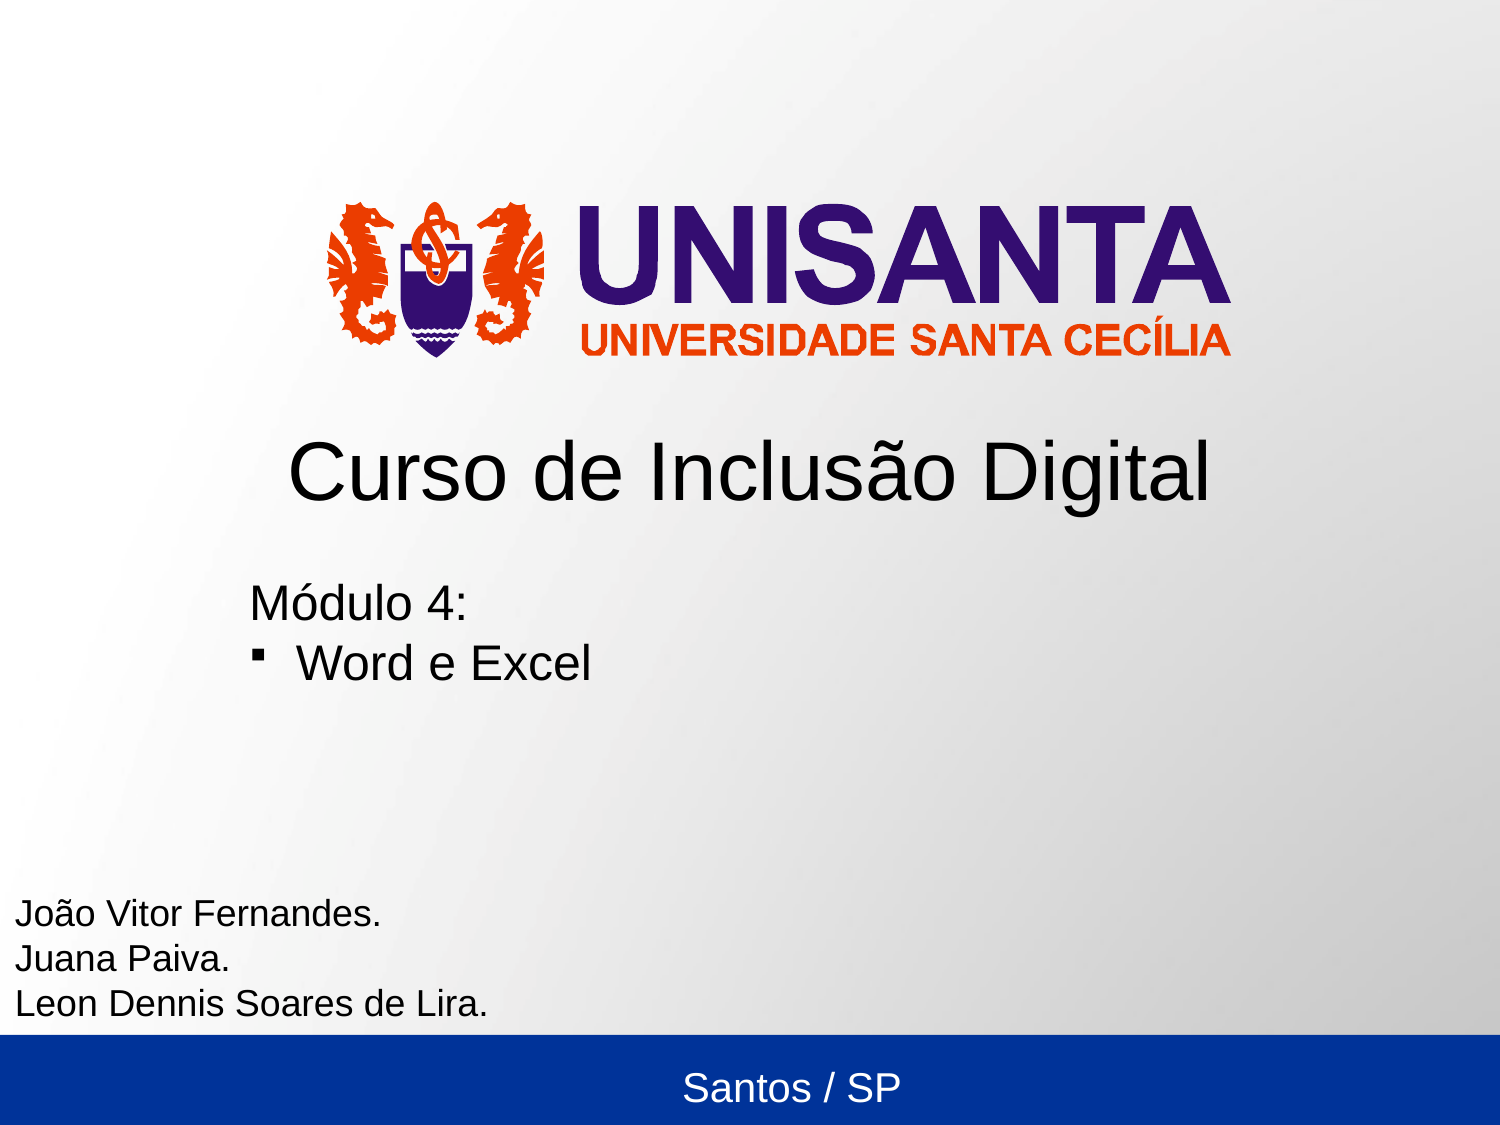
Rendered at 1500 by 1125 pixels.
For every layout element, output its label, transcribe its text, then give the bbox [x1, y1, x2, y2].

title Curso de Inclusão Digital [112, 410, 1388, 591]
picture [0, 0, 1500, 1034]
subtitle Módulo 4: Word e Excel [234, 562, 1285, 850]
text_box João Vitor Fernandes. Juana Paiva. Leon Dennis Soares de Lira. [0, 881, 609, 1032]
